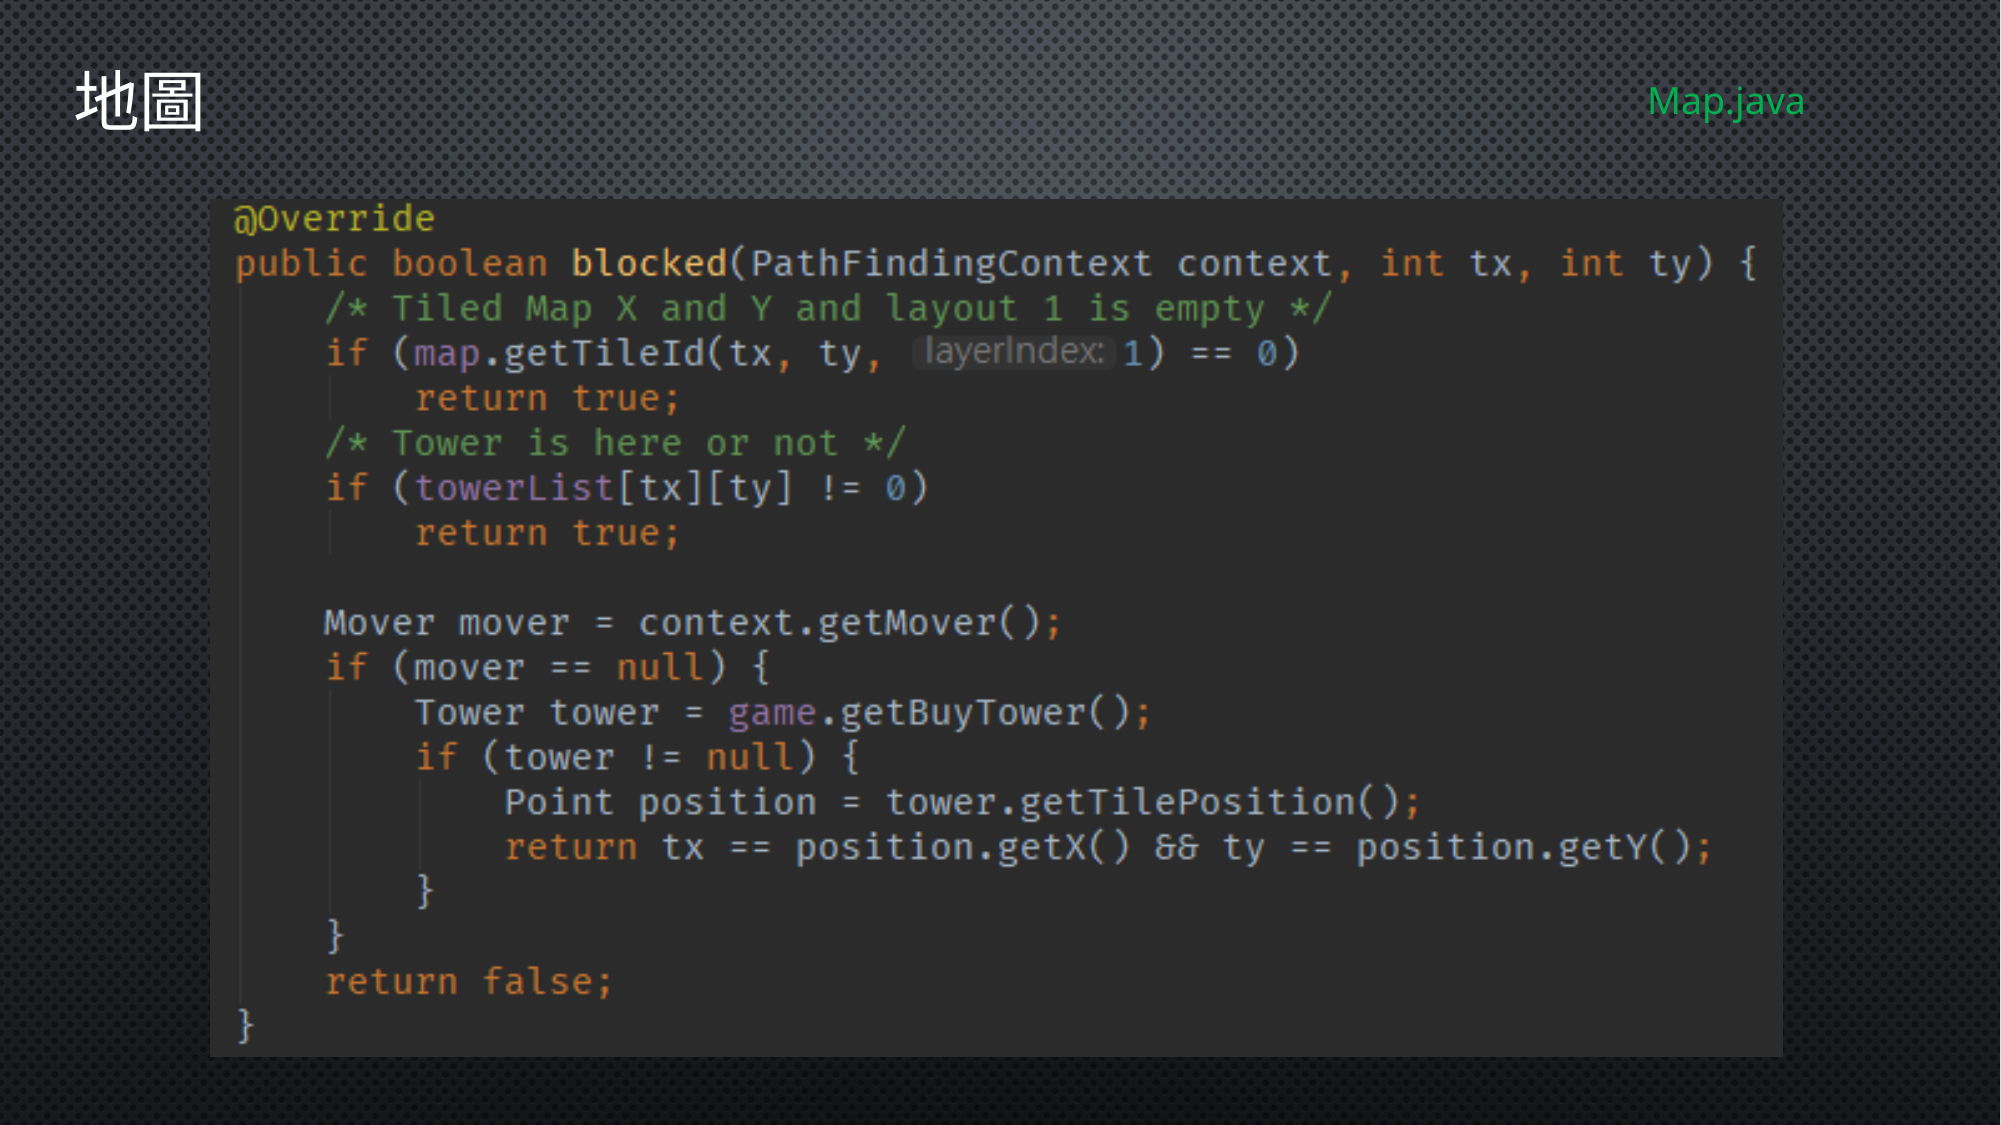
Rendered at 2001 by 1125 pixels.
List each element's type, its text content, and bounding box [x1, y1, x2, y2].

title 地圖 [0, 0, 280, 200]
text_box Map.java [1520, 69, 1933, 130]
picture [210, 199, 1783, 1058]
